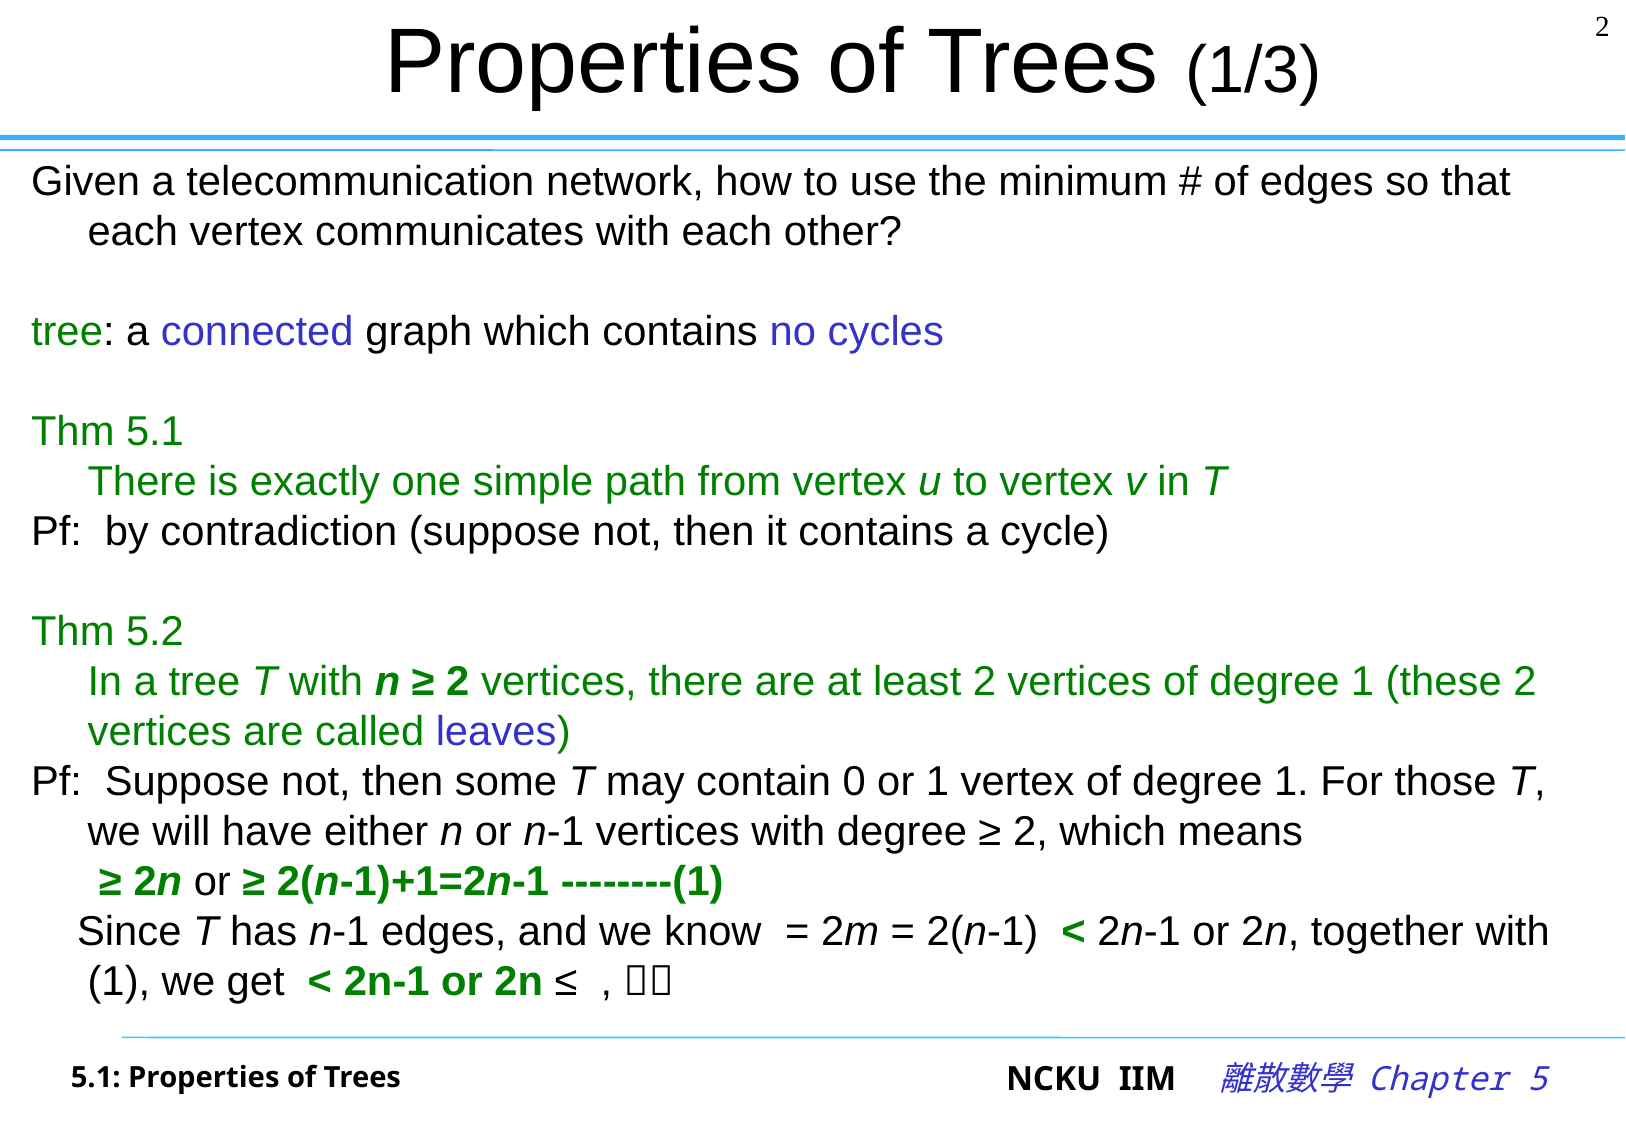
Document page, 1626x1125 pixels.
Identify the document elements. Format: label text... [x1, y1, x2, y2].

title Properties of Trees (1/3) [216, 0, 1490, 113]
text_box 5.1: Properties of Trees [56, 1051, 416, 1101]
slide_number 2 [1489, 0, 1625, 75]
